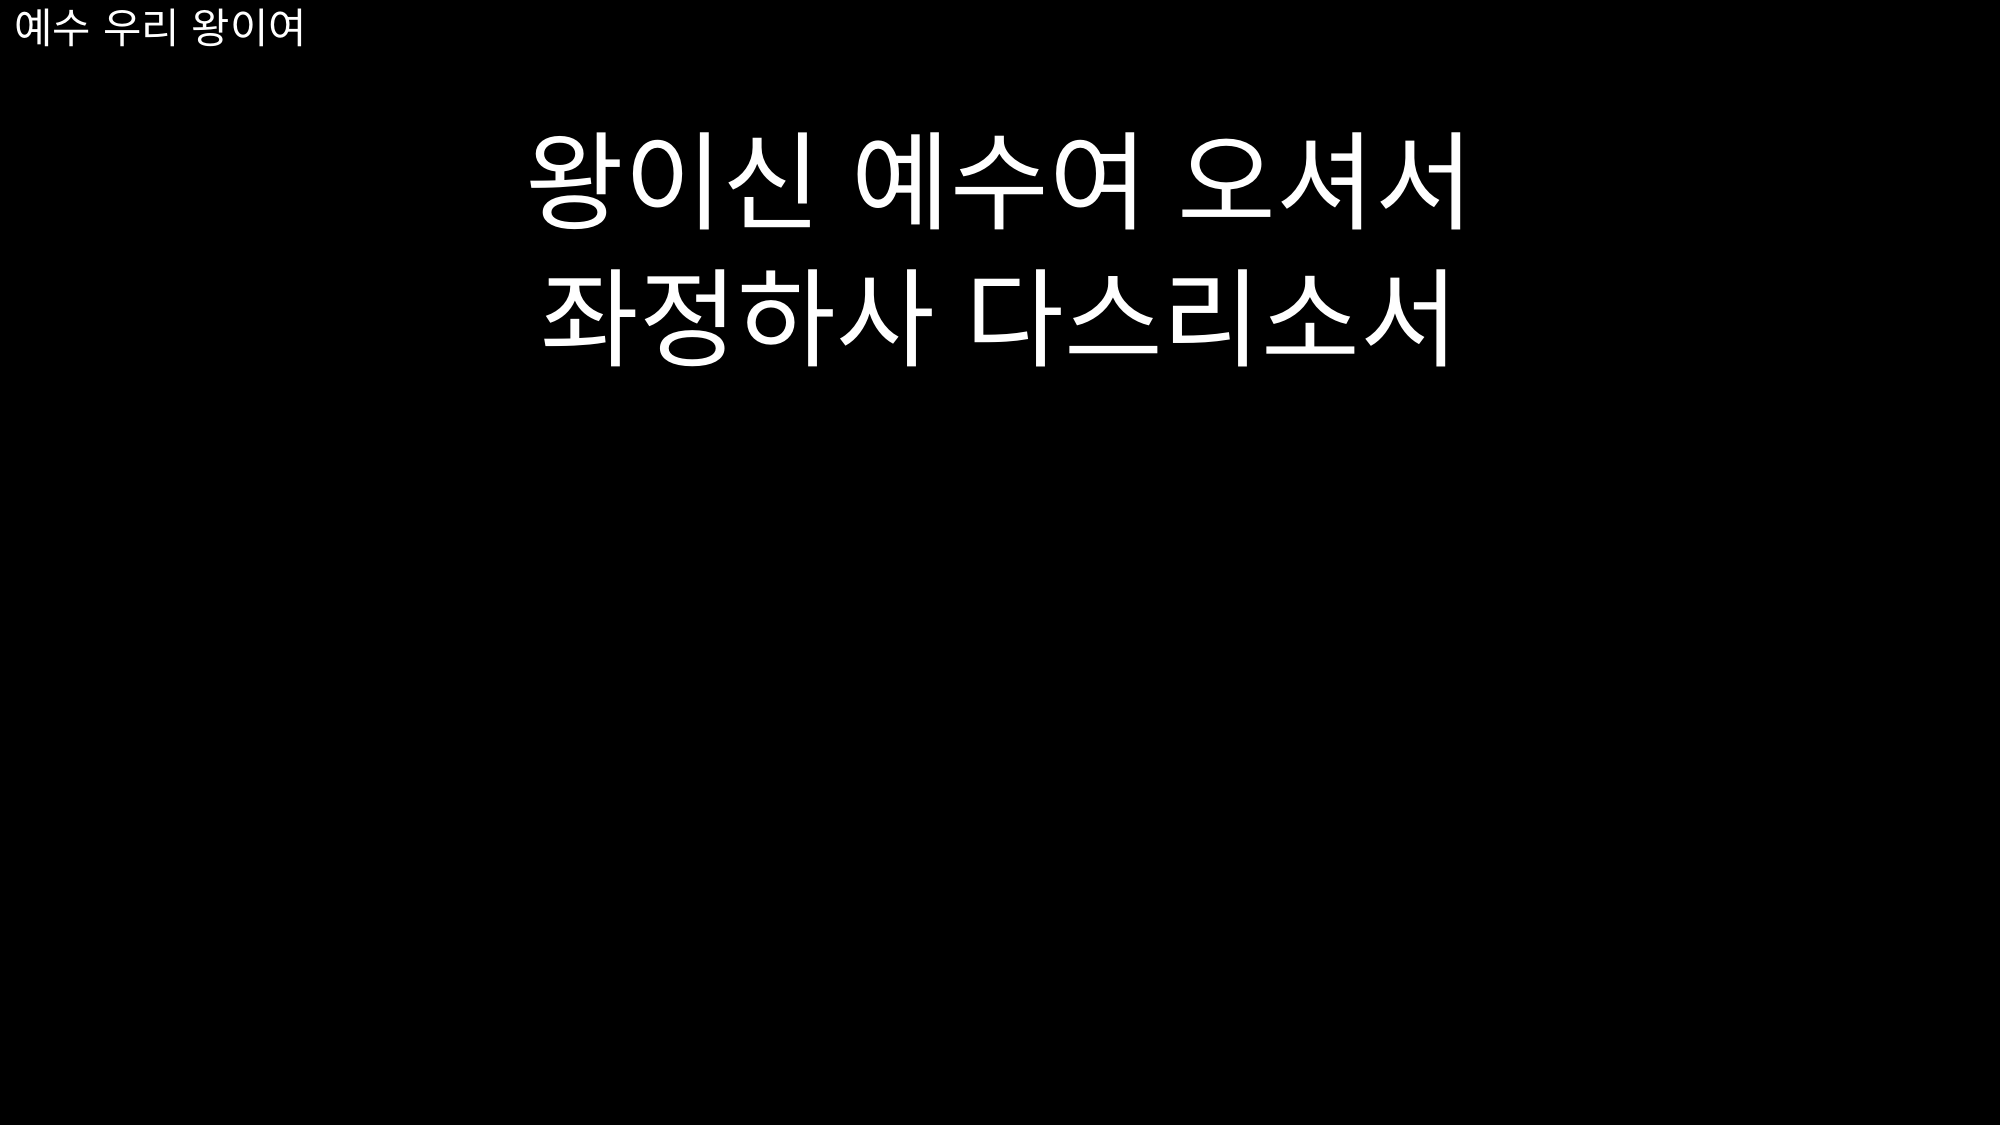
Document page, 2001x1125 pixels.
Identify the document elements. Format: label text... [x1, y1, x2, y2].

subtitle 왕이신 예수여 오셔서 좌정하사 다스리소서 [0, 3, 2000, 781]
